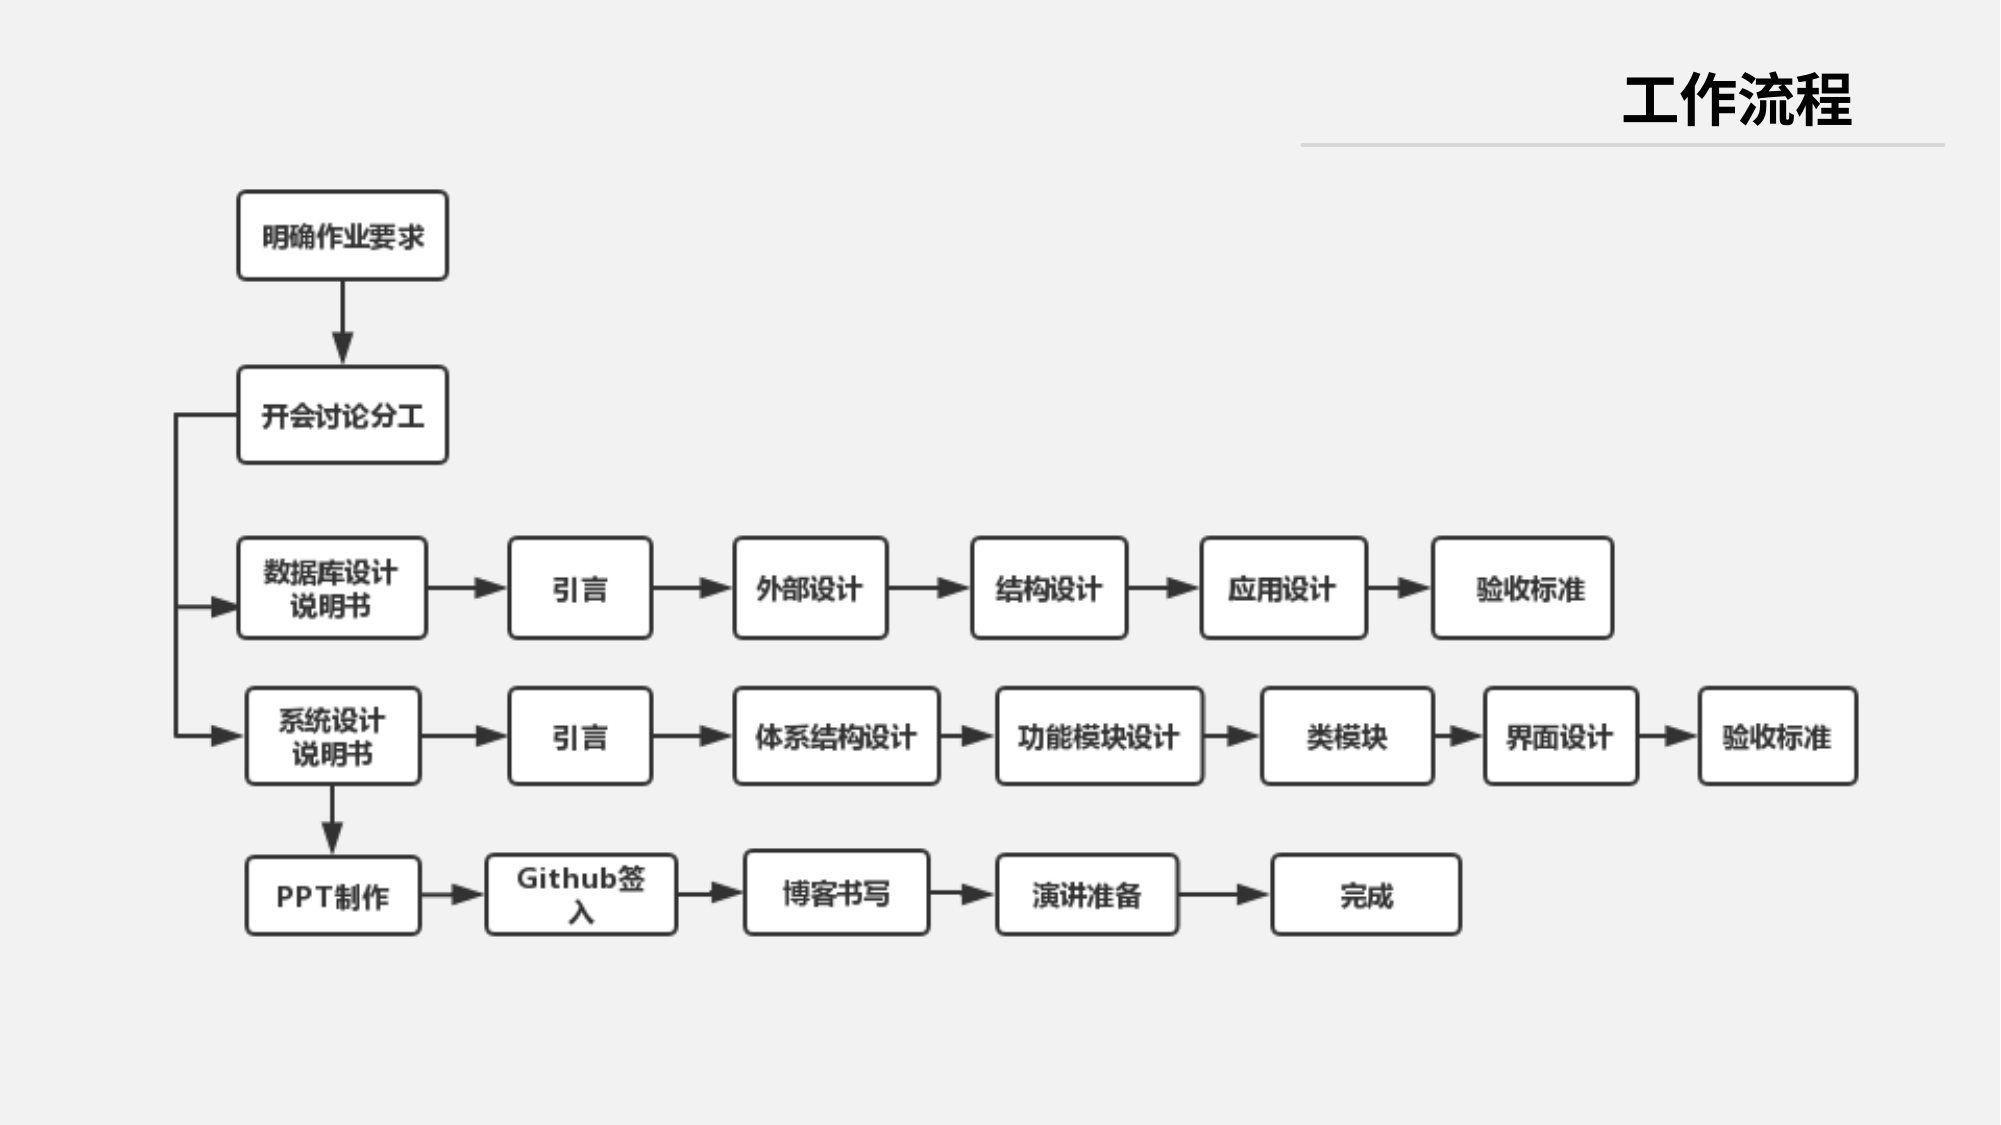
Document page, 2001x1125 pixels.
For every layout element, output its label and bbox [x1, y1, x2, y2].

text_box [1301, 17, 2000, 146]
picture [91, 163, 1909, 968]
